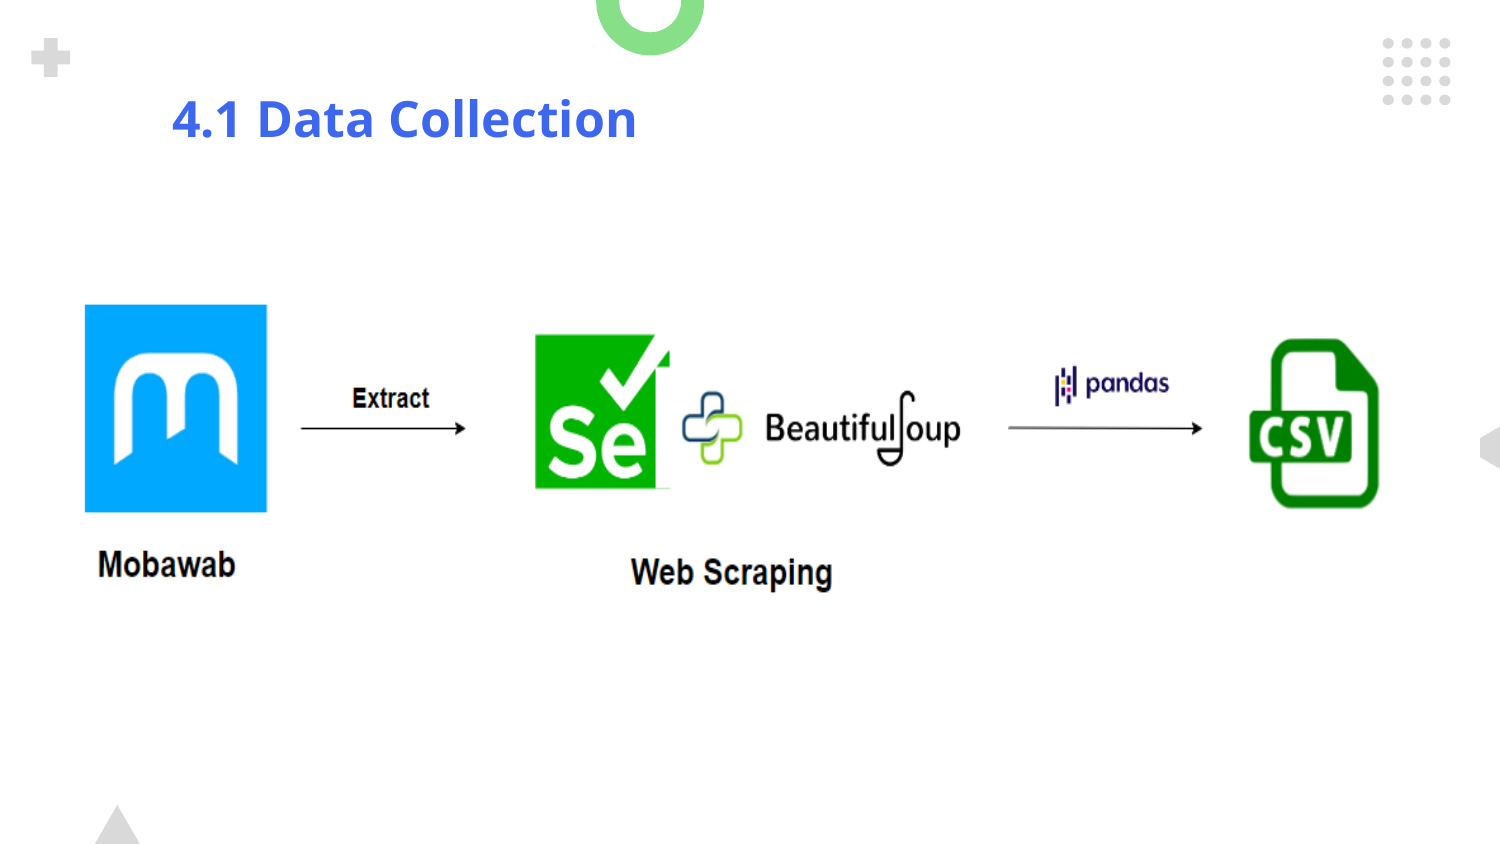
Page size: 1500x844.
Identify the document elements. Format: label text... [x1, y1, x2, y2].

picture [27, 245, 1480, 691]
title 4.1 Data Collection [157, 24, 915, 163]
